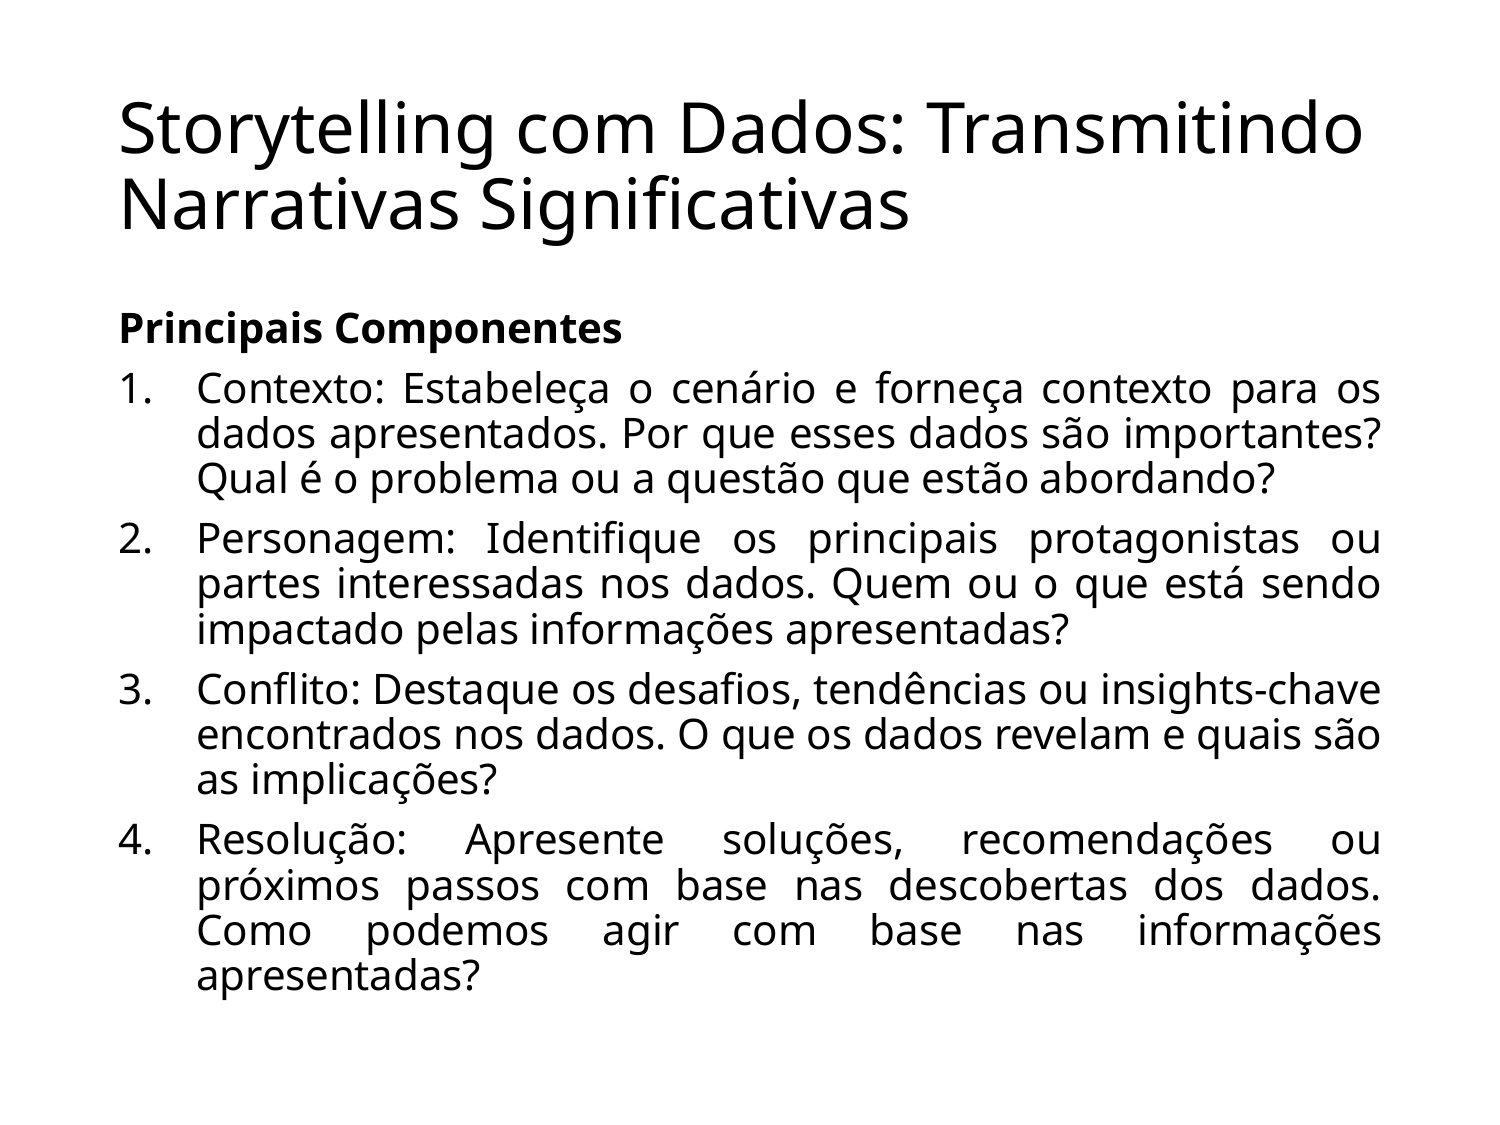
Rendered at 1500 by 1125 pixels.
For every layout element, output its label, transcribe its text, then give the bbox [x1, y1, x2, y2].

title Storytelling com Dados: Transmitindo Narrativas Significativas [103, 59, 1397, 278]
list Principais Componentes Contexto: Estabeleça o cenário e forneça contexto para os dados apresentados. Por que esses dados são importantes? Qual é o problema ou a questão que estão abordando? Personagem: Identifique os principais protagonistas ou partes interessadas nos dados. Quem ou o que está sendo impactado pelas informações apresentadas? Conflito: Destaque os desafios, tendências ou insights-chave encontrados nos dados. O que os dados revelam e quais são as implicações? Resolução: Apresente soluções, recomendações ou próximos passos com base nas descobertas dos dados. Como podemos agir com base nas informações apresentadas? [103, 299, 1397, 1014]
